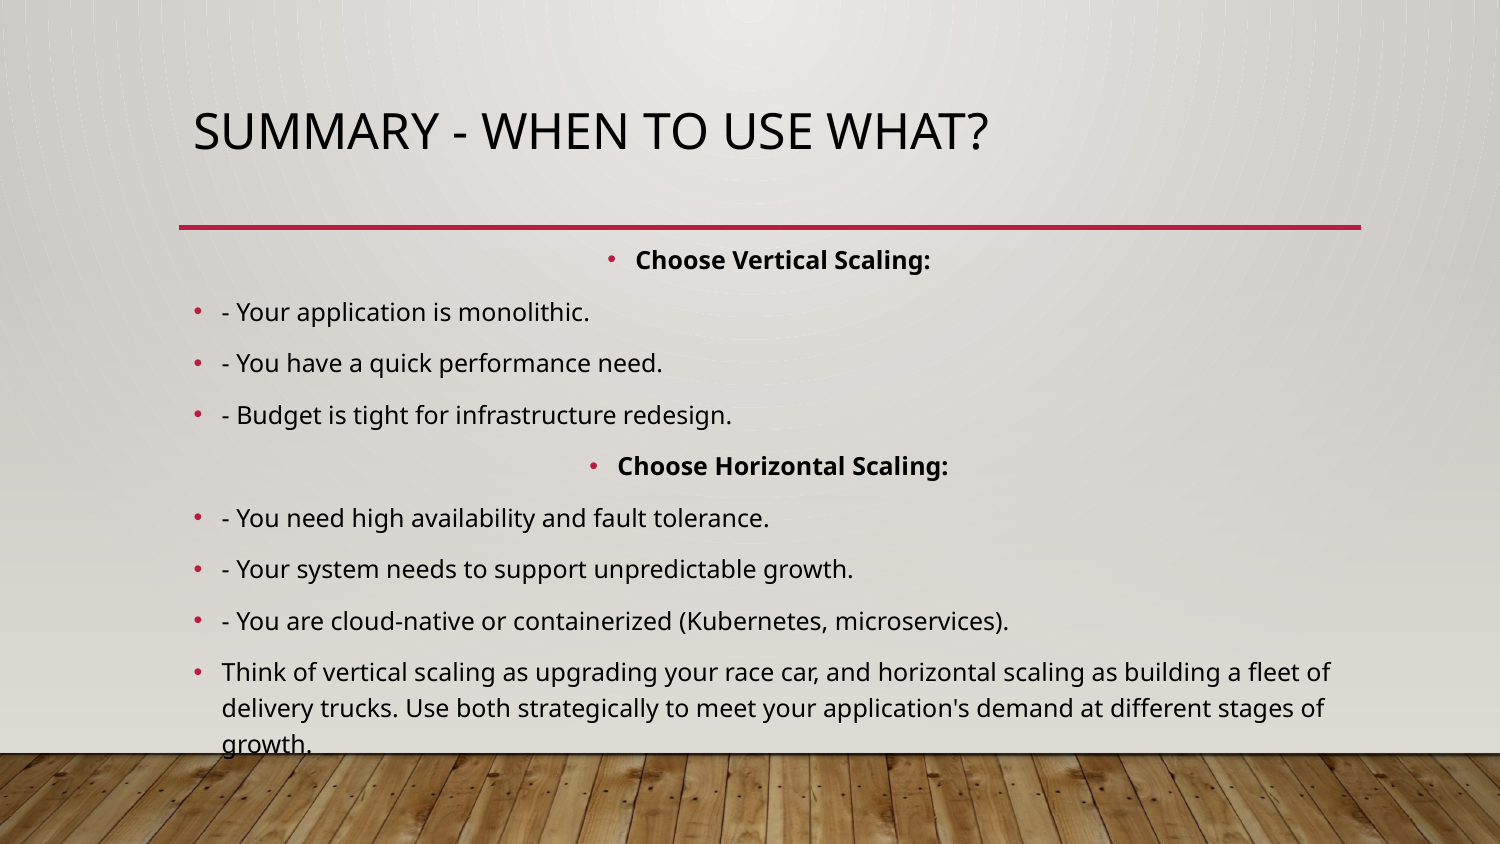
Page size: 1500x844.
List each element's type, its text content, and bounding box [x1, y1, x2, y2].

list Choose Vertical Scaling: - Your application is monolithic. - You have a quick performance need. - Budget is tight for infrastructure redesign. Choose Horizontal Scaling: - You need high availability and fault tolerance. - Your system needs to support unpredictable growth. - You are cloud-native or containerized (Kubernetes, microservices). Think of vertical scaling as upgrading your race car, and horizontal scaling as building a fleet of delivery trucks. Use both strategically to meet your application's demand at different stages of growth. [178, 230, 1361, 656]
title Summary - When to Use What? [178, 98, 1361, 229]
picture [0, 753, 1500, 844]
